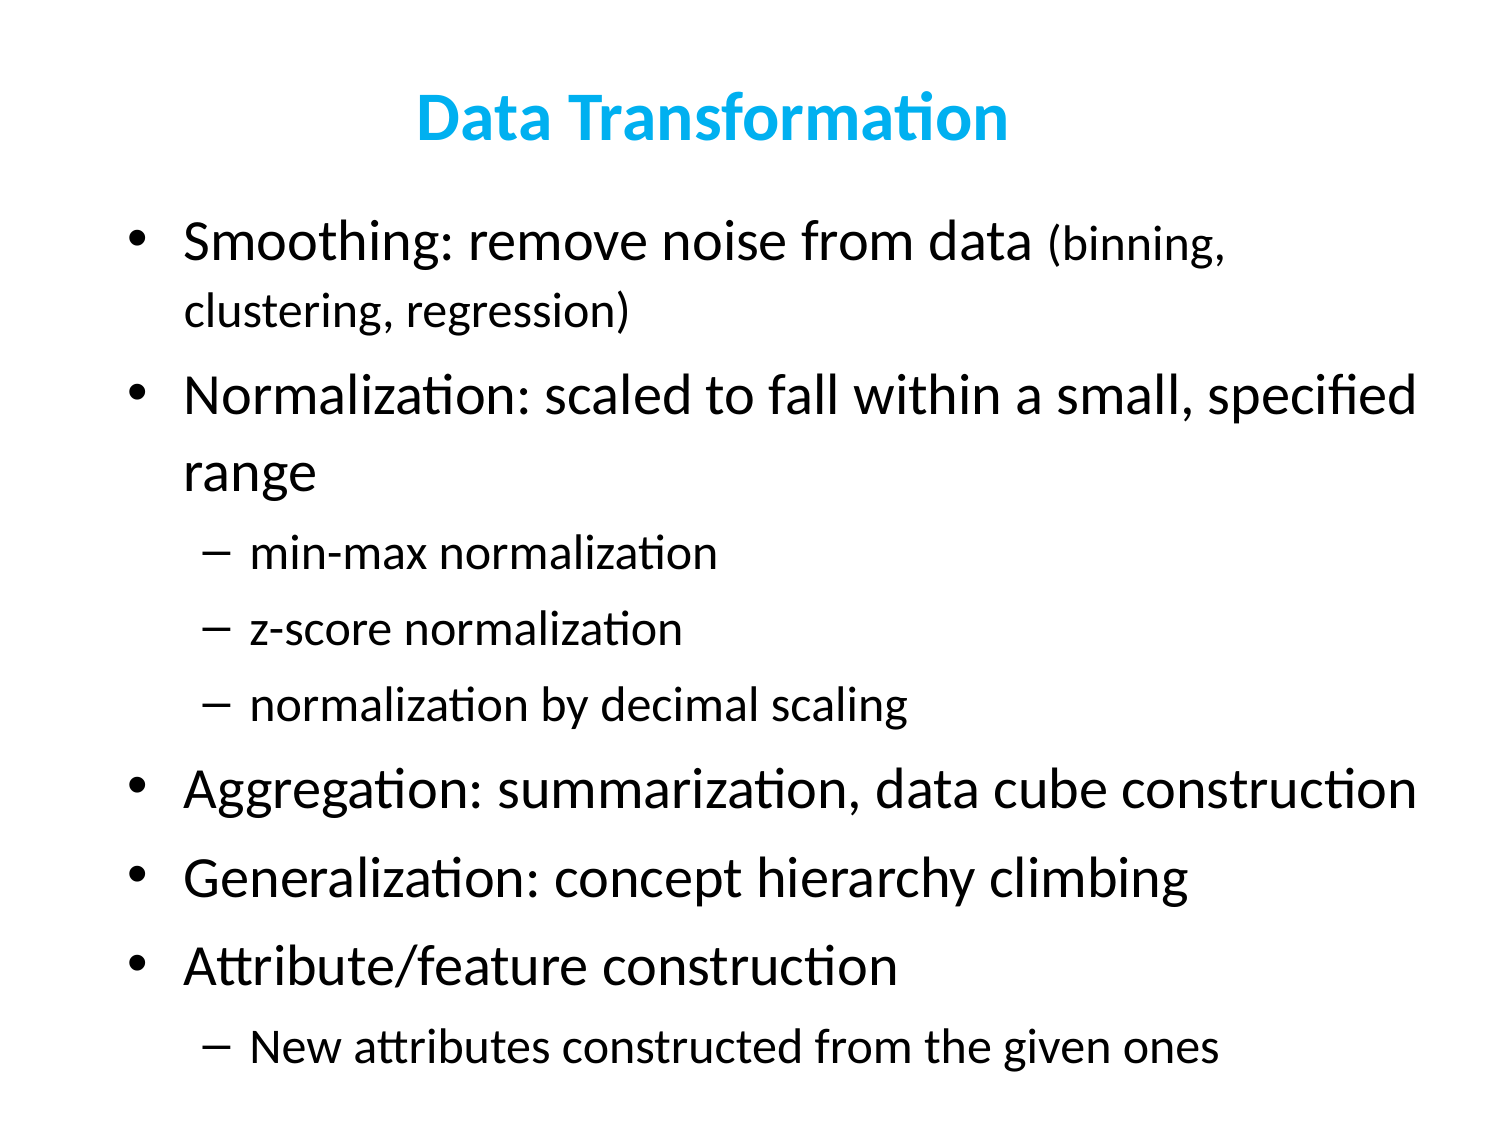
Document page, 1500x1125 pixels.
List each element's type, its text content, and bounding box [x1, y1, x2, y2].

title Data Transformation [312, 62, 1116, 163]
list Smoothing: remove noise from data (binning, clustering, regression) Normalization: scaled to fall within a small, specified range min-max normalization z-score normalization normalization by decimal scaling Aggregation: summarization, data cube construction Generalization: concept hierarchy climbing Attribute/feature construction New attributes constructed from the given ones [112, 187, 1438, 1125]
